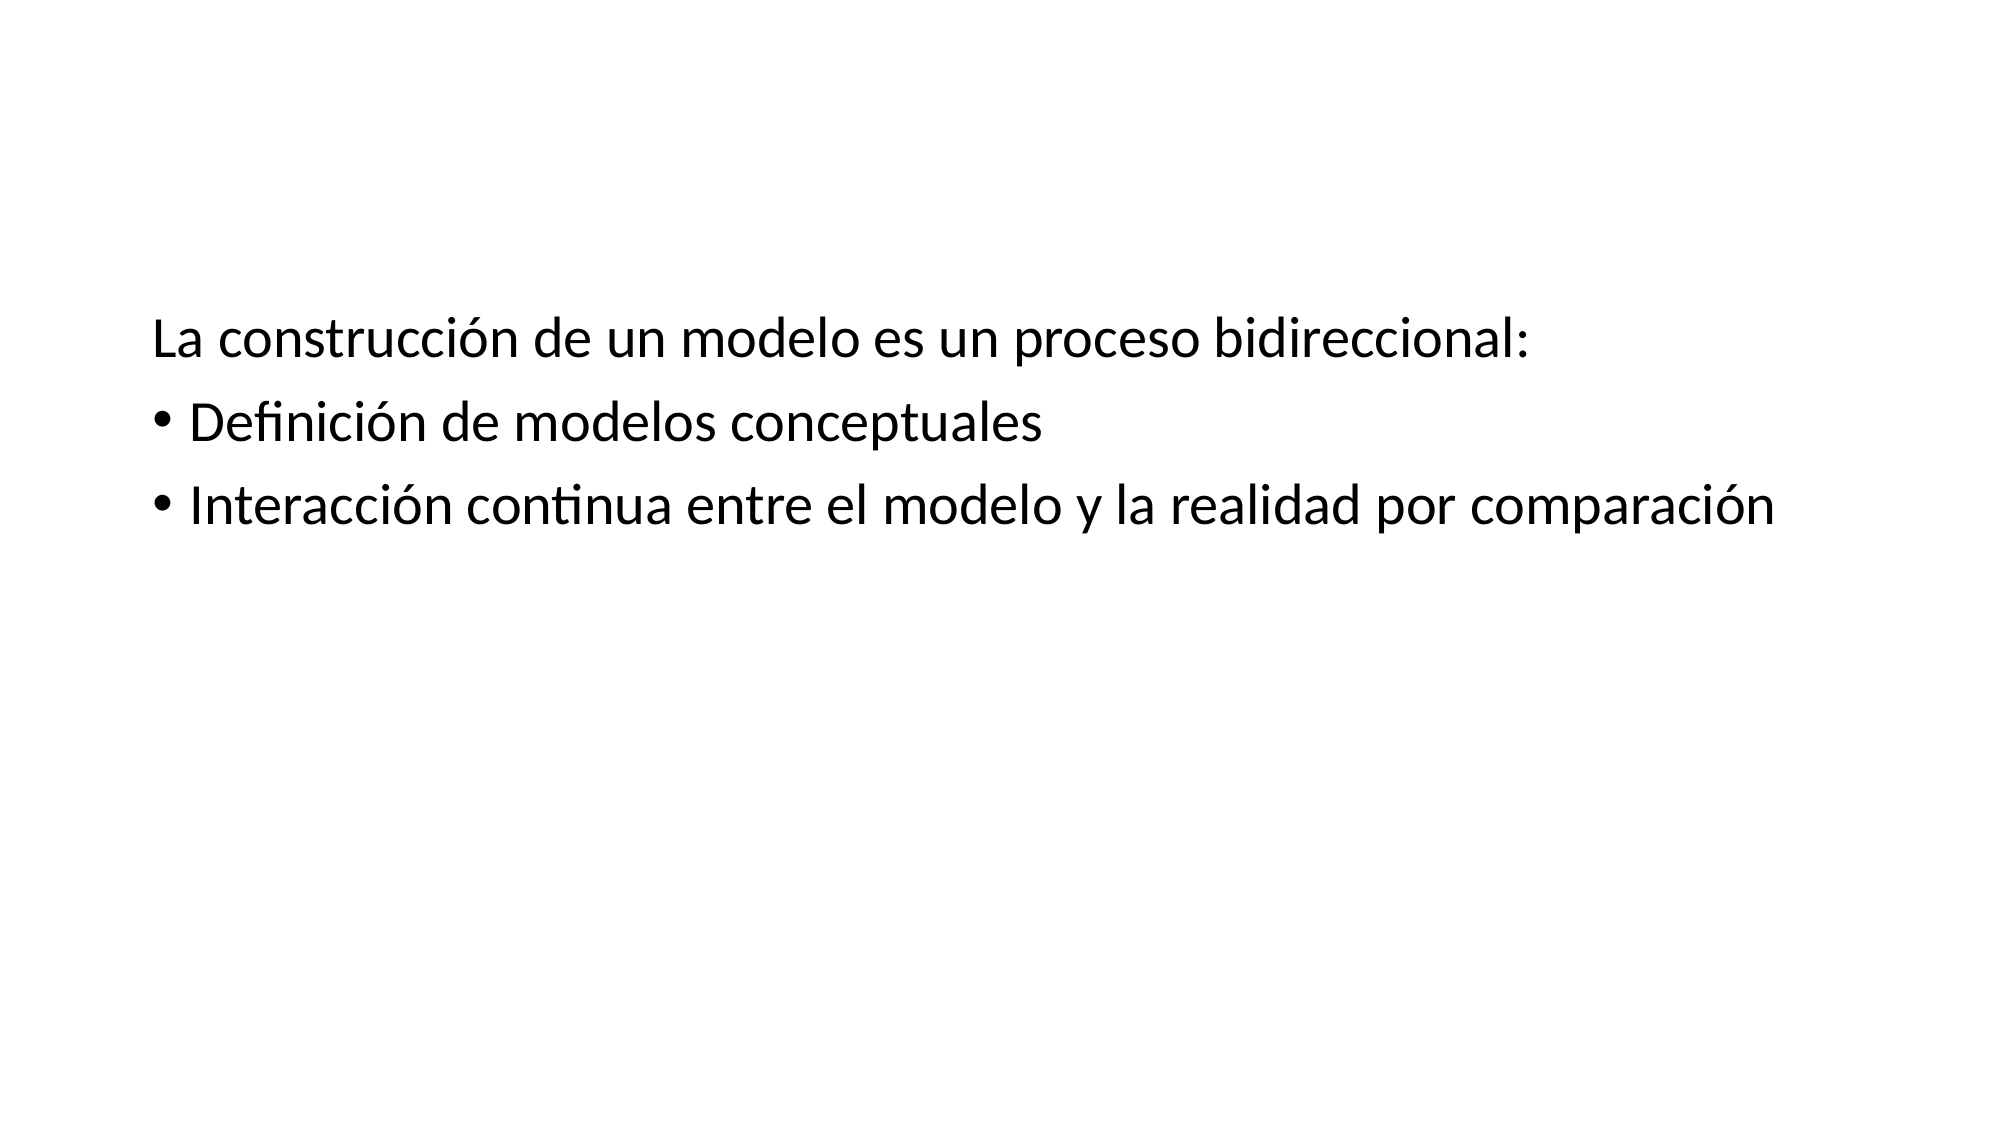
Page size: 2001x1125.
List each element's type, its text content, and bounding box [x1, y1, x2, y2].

list La construcción de un modelo es un proceso bidireccional: Definición de modelos conceptuales Interacción continua entre el modelo y la realidad por comparación [137, 299, 1863, 1014]
